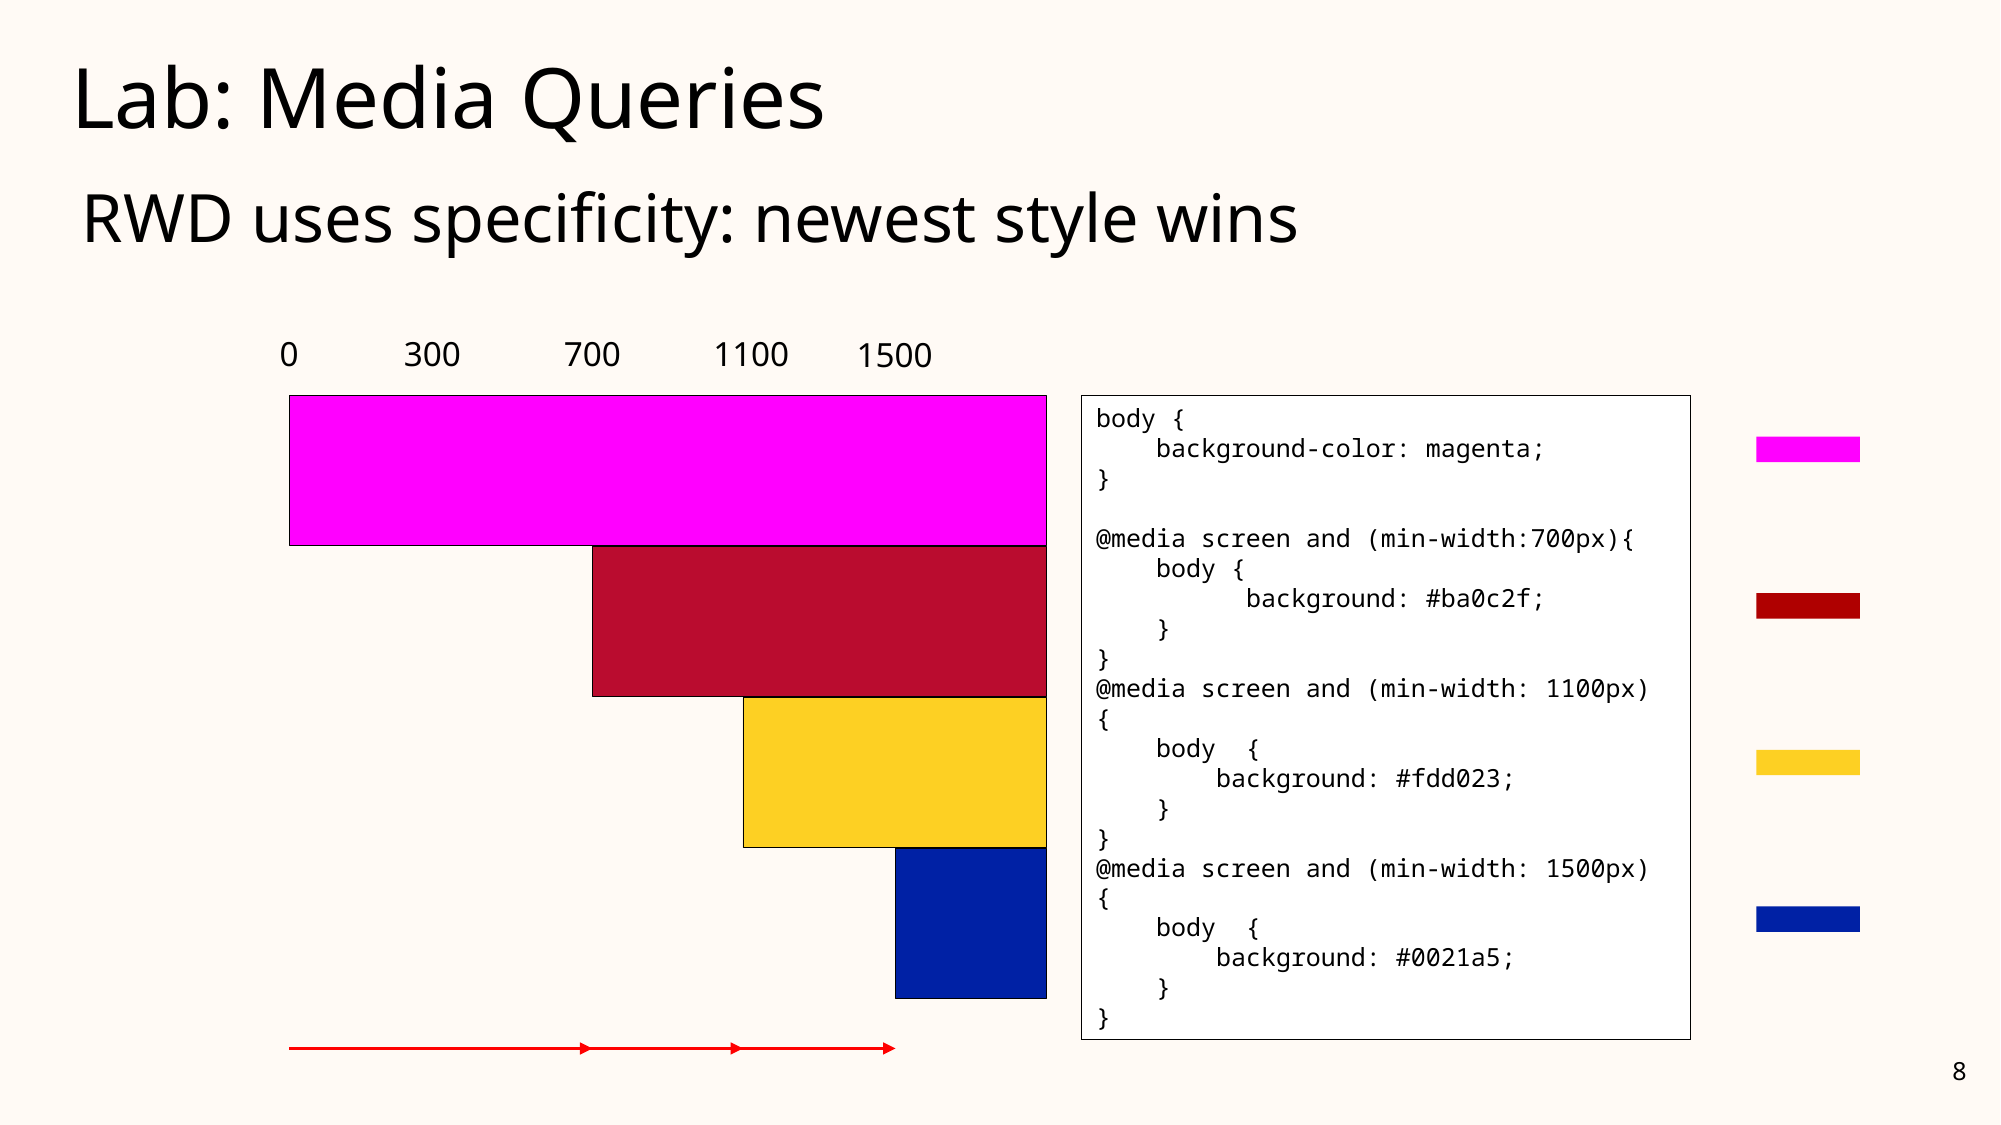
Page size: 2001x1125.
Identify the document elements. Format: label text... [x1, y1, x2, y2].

text_box [1754, 591, 1862, 621]
text_box [1754, 748, 1862, 777]
text_box 300 [389, 325, 476, 381]
text_box 700 [549, 325, 636, 381]
text_box 1100 [698, 325, 805, 381]
text_box RWD uses specificity: newest style wins [67, 197, 1316, 264]
text_box 1500 [841, 326, 948, 382]
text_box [288, 395, 1047, 999]
text_box body { background-color: magenta; } @media screen and (min-width:700px){ body { background: #ba0c2f; } } @media screen and (min-width: 1100px) { body { background: #fdd023; } } @media screen and (min-width: 1500px) { body { background: #0021a5; } } [1081, 395, 1691, 1040]
text_box [1754, 904, 1862, 934]
text_box 0 [264, 325, 314, 381]
text_box 8 [1896, 1042, 1982, 1103]
text_box [1754, 434, 1862, 464]
title Lab: Media Queries [56, 0, 1538, 197]
